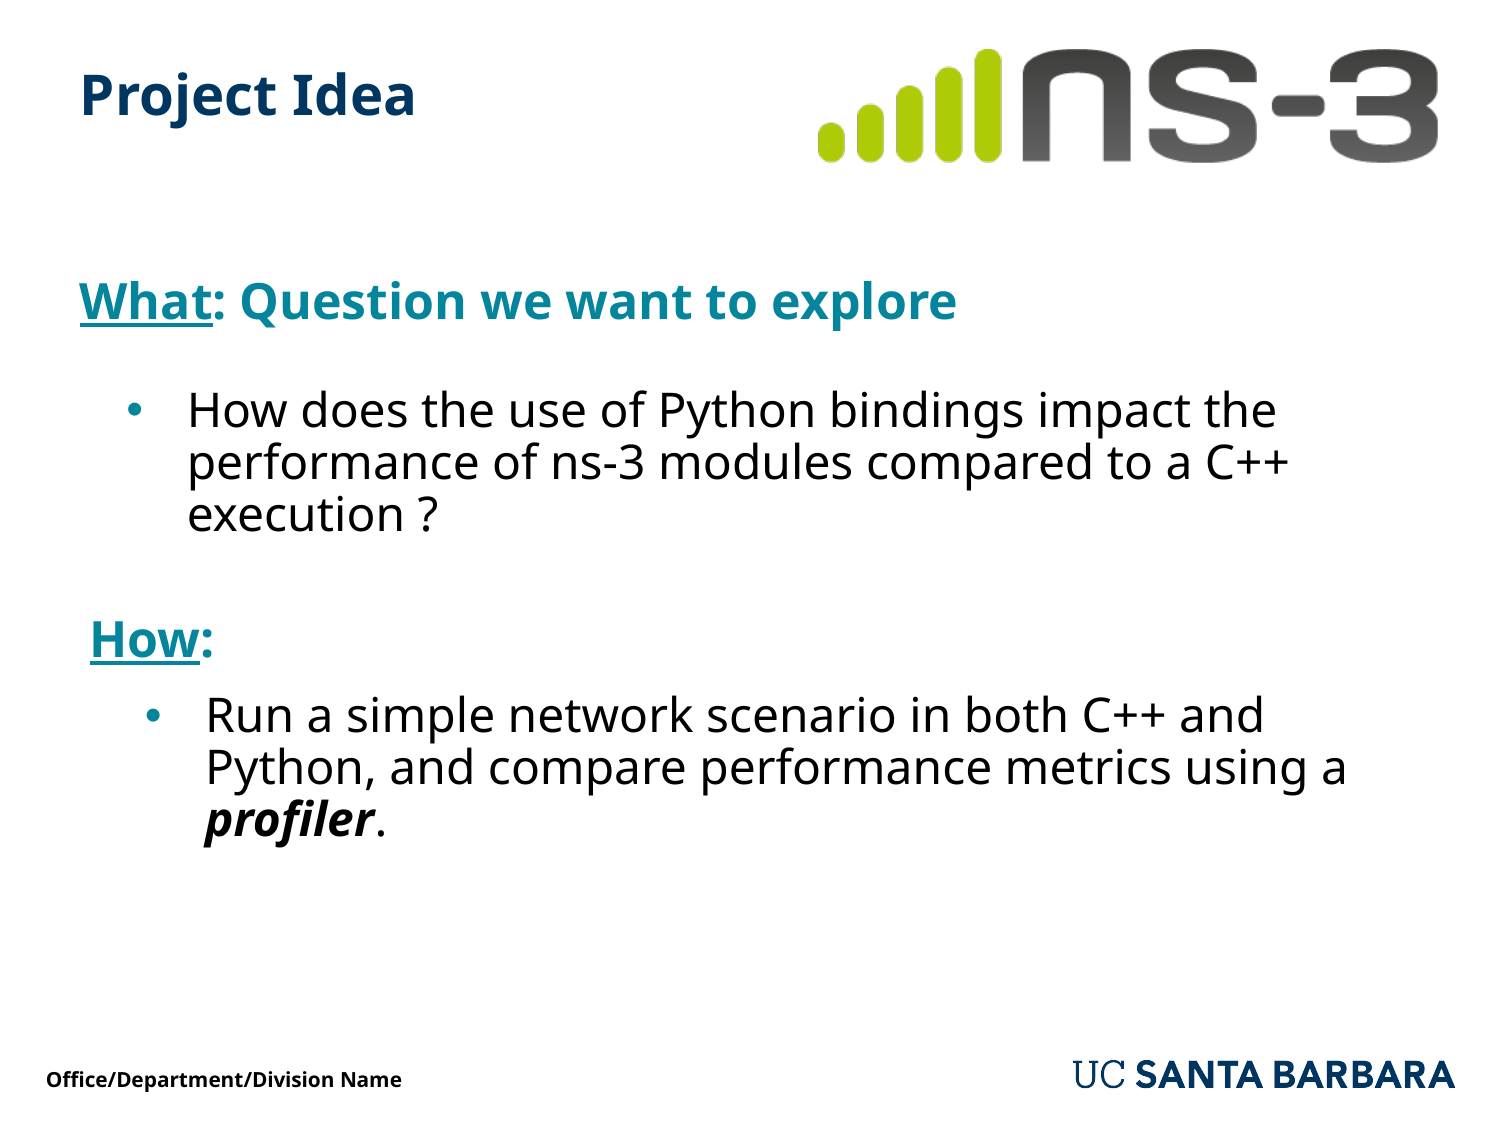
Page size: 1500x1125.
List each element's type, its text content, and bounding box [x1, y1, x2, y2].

list Run a simple network scenario in both C++ and Python, and compare performance metrics using a profiler. [115, 684, 1401, 919]
title How: [74, 606, 1461, 705]
title Project Idea [64, 59, 811, 137]
title What: Question we want to explore [64, 268, 1451, 368]
picture [1072, 1059, 1456, 1089]
picture [816, 49, 1439, 164]
list How does the use of Python bindings impact the performance of ns-3 modules compared to a C++ execution ? [96, 378, 1439, 579]
